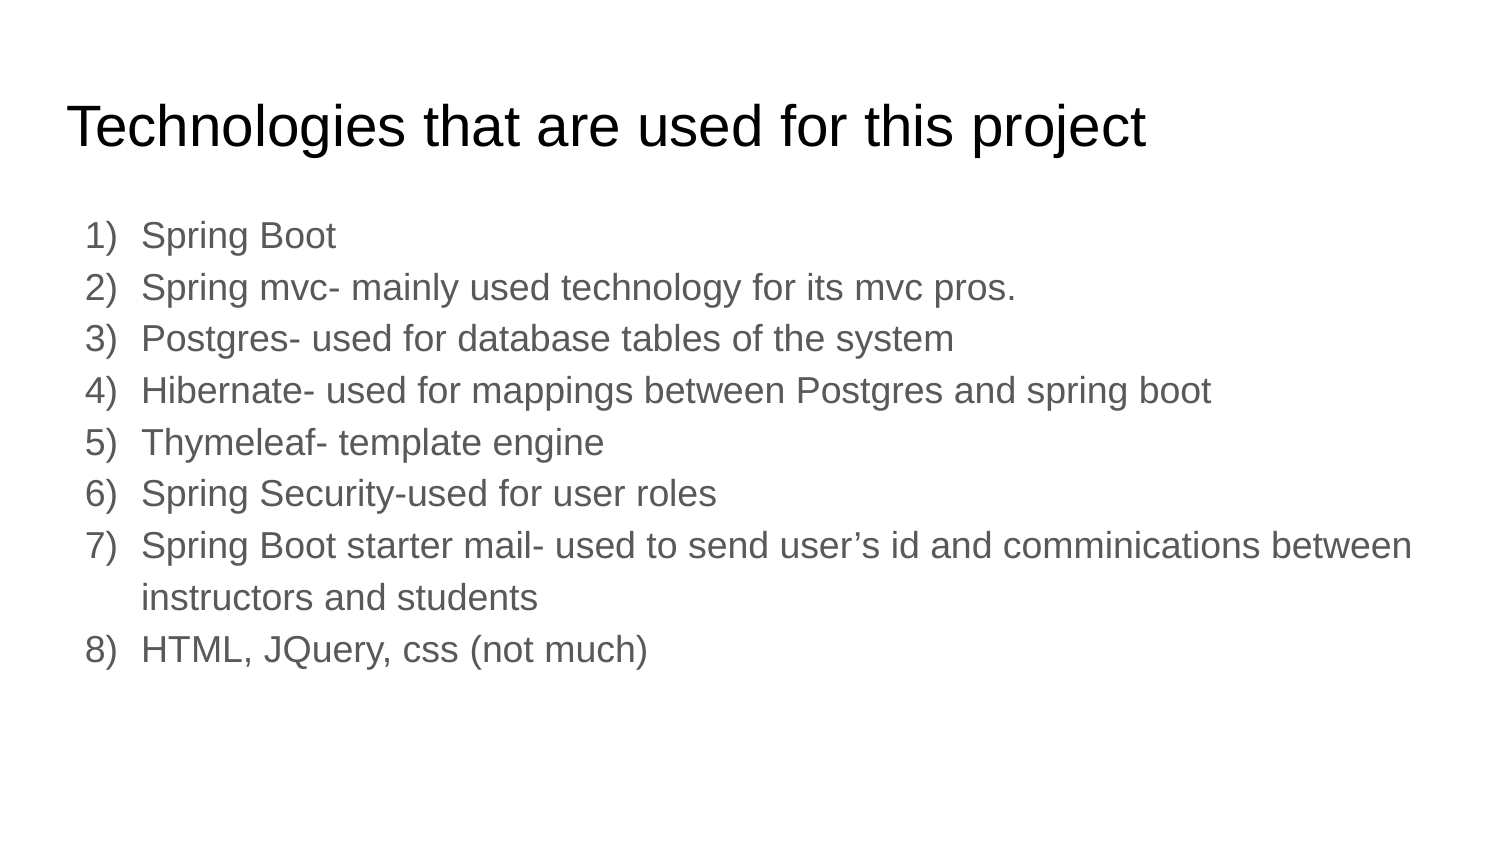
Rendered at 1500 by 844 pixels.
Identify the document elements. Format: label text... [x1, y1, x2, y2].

title Technologies that are used for this project [51, 72, 1449, 167]
list Spring Boot Spring mvc- mainly used technology for its mvc pros. Postgres- used for database tables of the system Hibernate- used for mappings between Postgres and spring boot Thymeleaf- template engine Spring Security-used for user roles Spring Boot starter mail- used to send user’s id and comminications between instructors and students HTML, JQuery, css (not much) [51, 189, 1449, 750]
